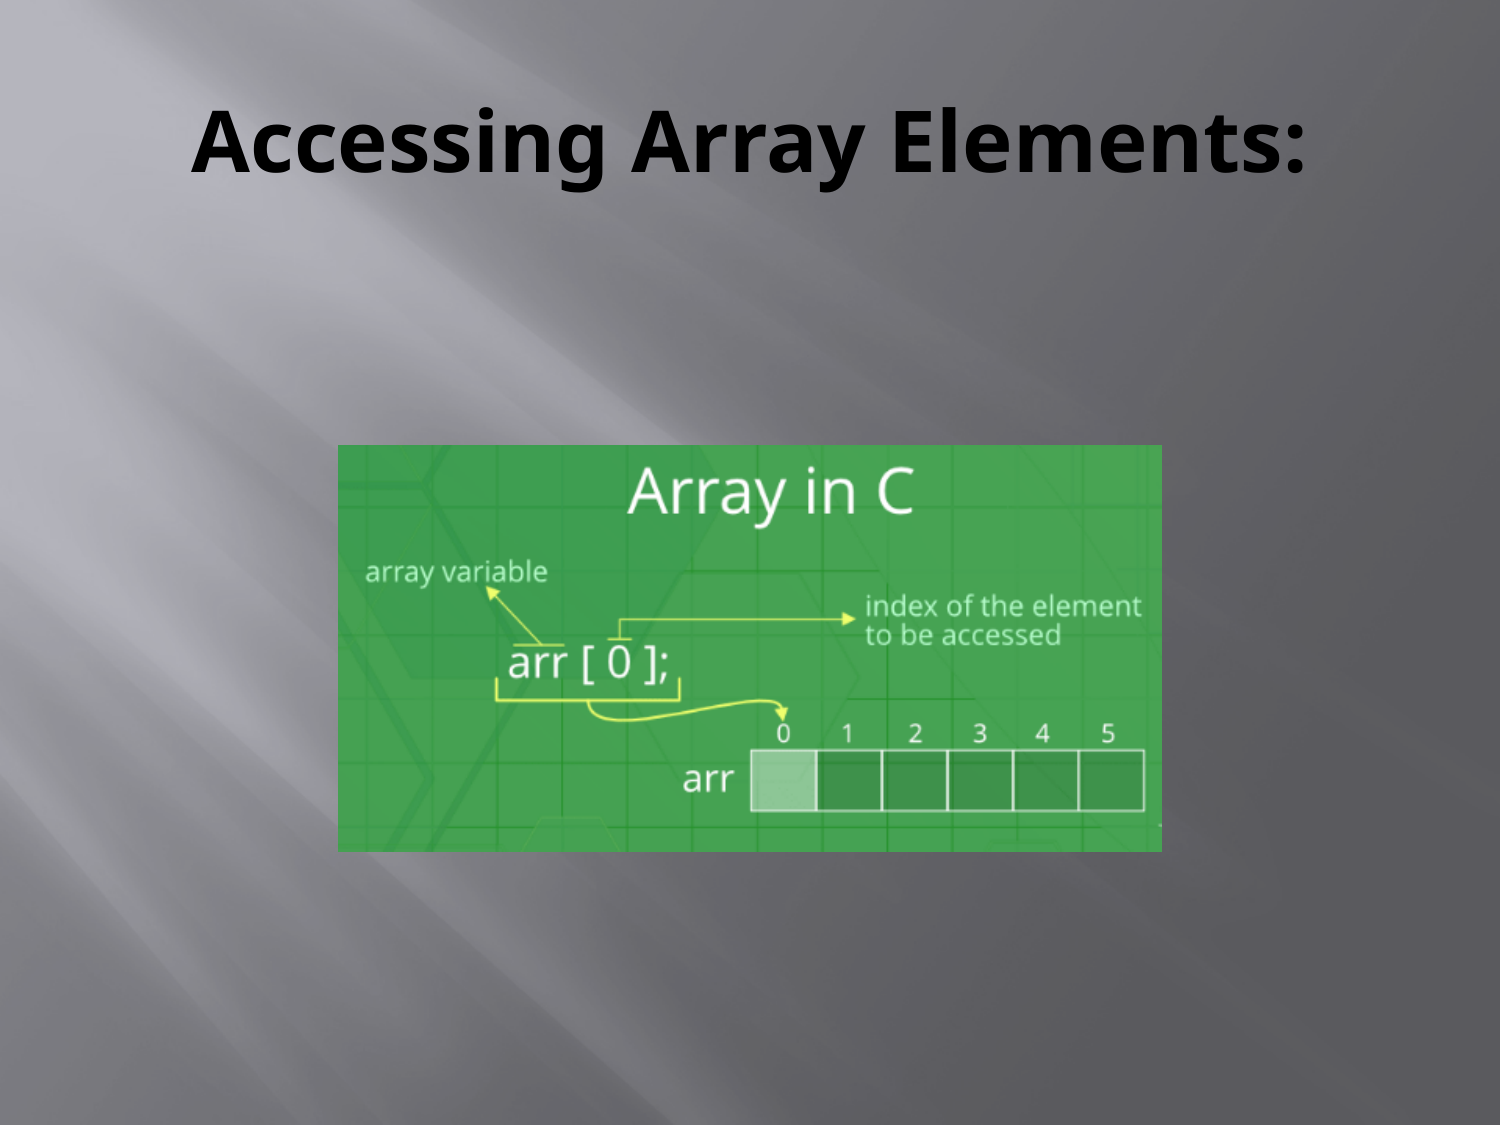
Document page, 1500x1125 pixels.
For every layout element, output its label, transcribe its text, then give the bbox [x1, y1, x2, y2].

title Accessing Array Elements: [75, 45, 1425, 233]
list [337, 445, 1162, 853]
